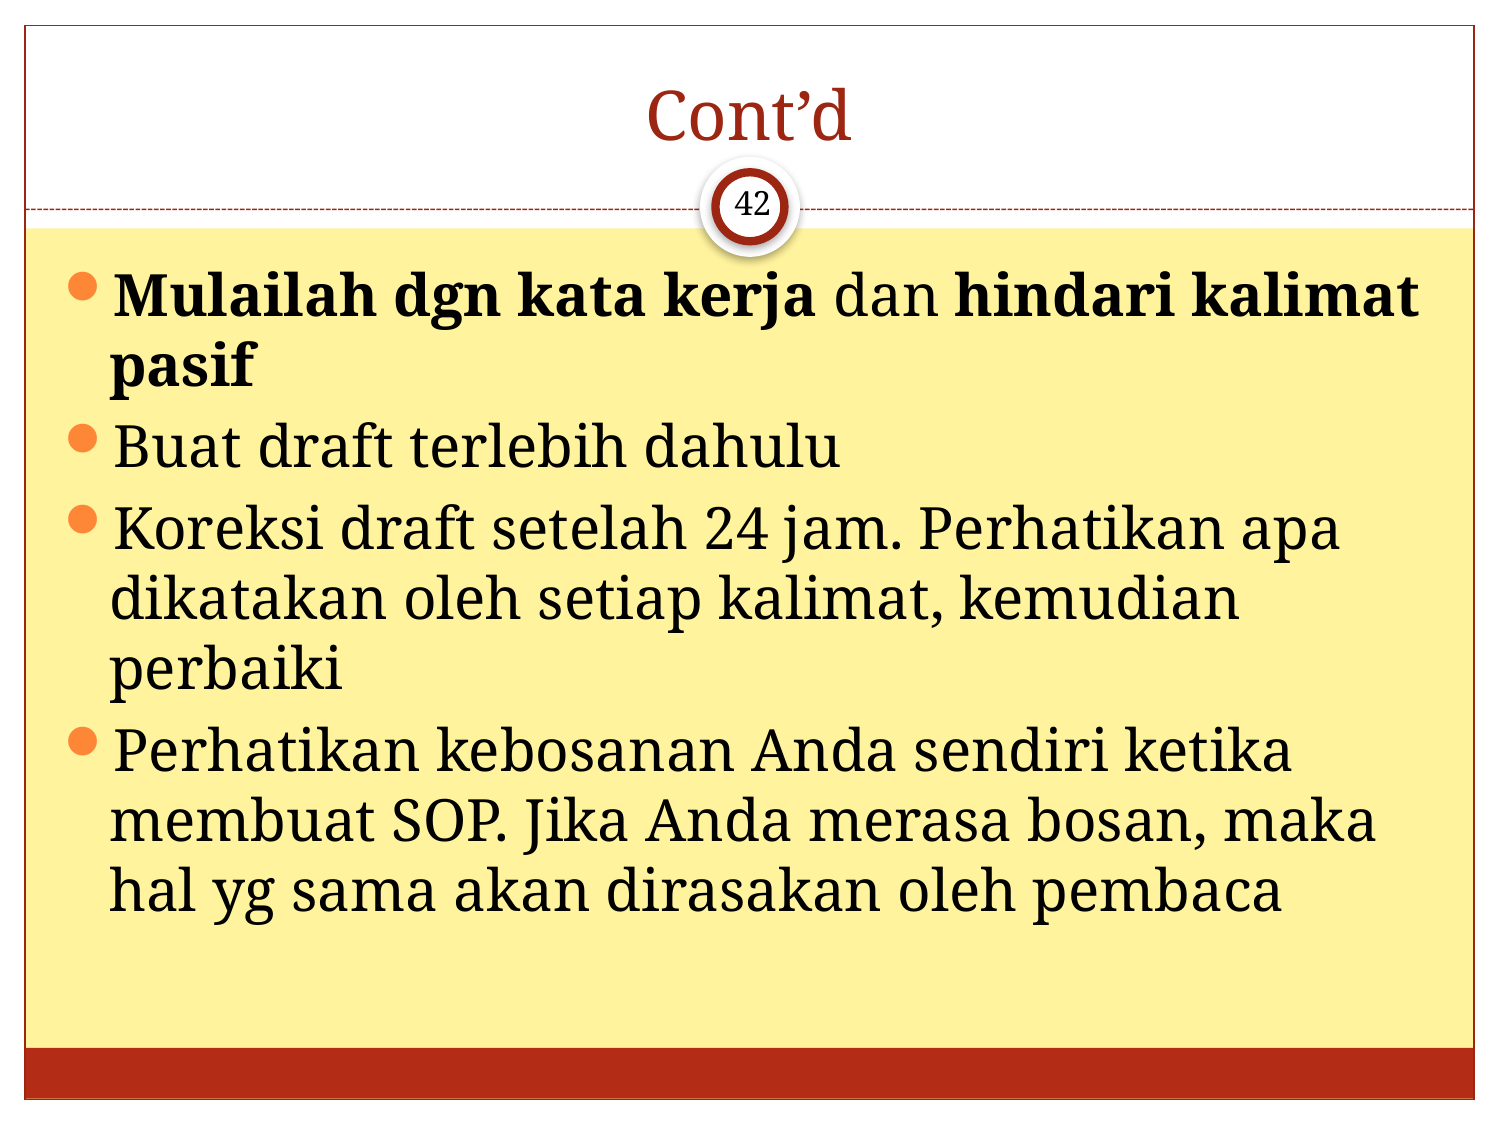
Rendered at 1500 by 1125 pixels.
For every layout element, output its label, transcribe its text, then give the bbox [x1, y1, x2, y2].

list Mulailah dgn kata kerja dan hindari kalimat pasif Buat draft terlebih dahulu Koreksi draft setelah 24 jam. Perhatikan apa dikatakan oleh setiap kalimat, kemudian perbaiki Perhatikan kebosanan Anda sendiri ketika membuat SOP. Jika Anda merasa bosan, maka hal yg sama akan dirasakan oleh pembaca [49, 250, 1445, 1001]
title Cont’d [49, 37, 1450, 162]
slide_number 42 [715, 168, 791, 241]
